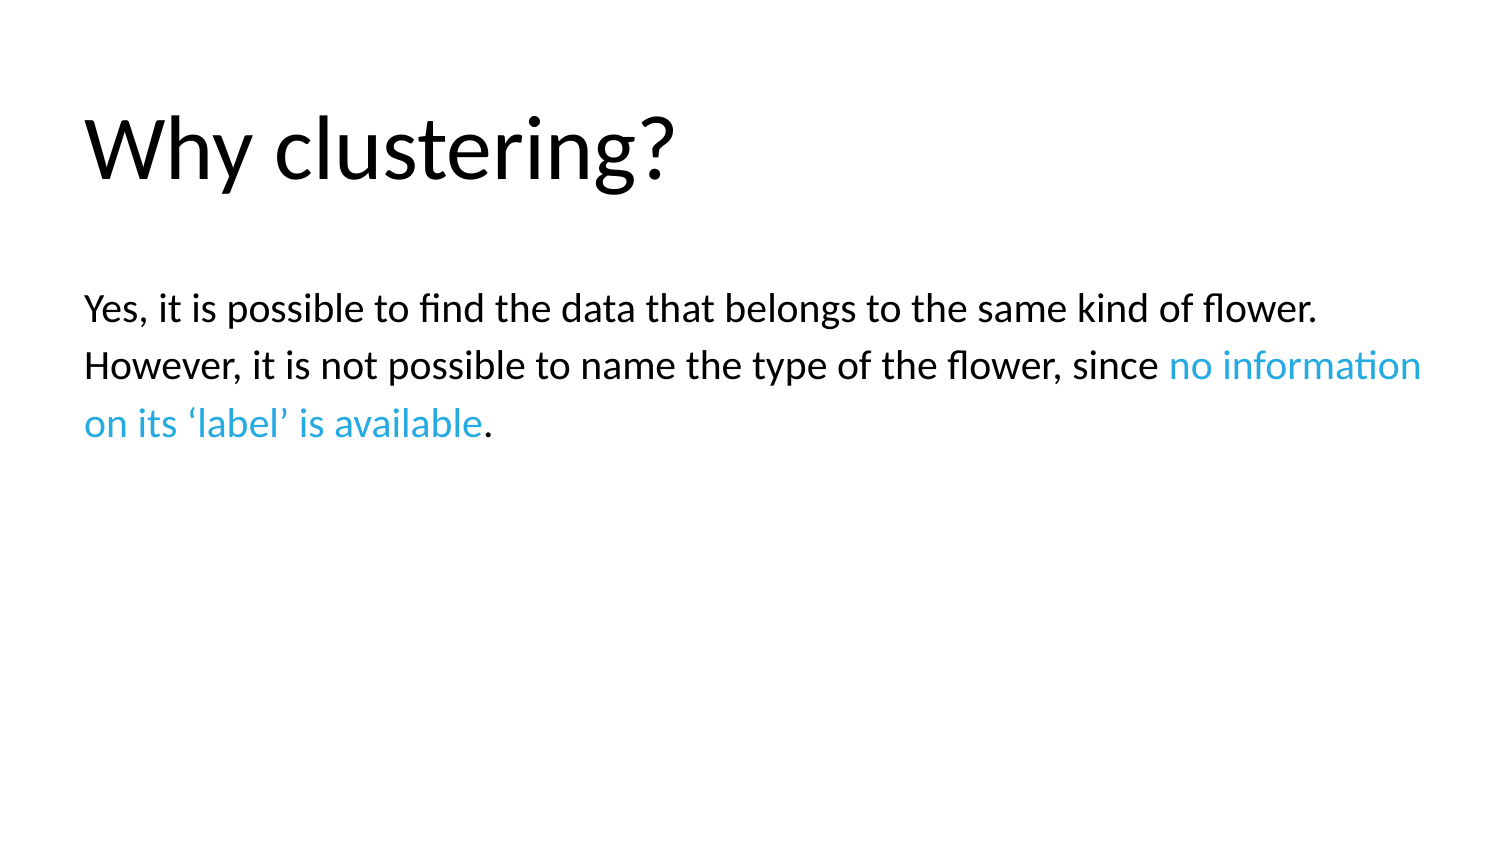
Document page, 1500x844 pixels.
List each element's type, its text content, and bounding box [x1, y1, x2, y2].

title Why clustering? [69, 72, 1175, 167]
list Yes, it is possible to find the data that belongs to the same kind of flower. However, it is not possible to name the type of the flower, since no information on its ‘label’ is available. [69, 257, 1448, 684]
